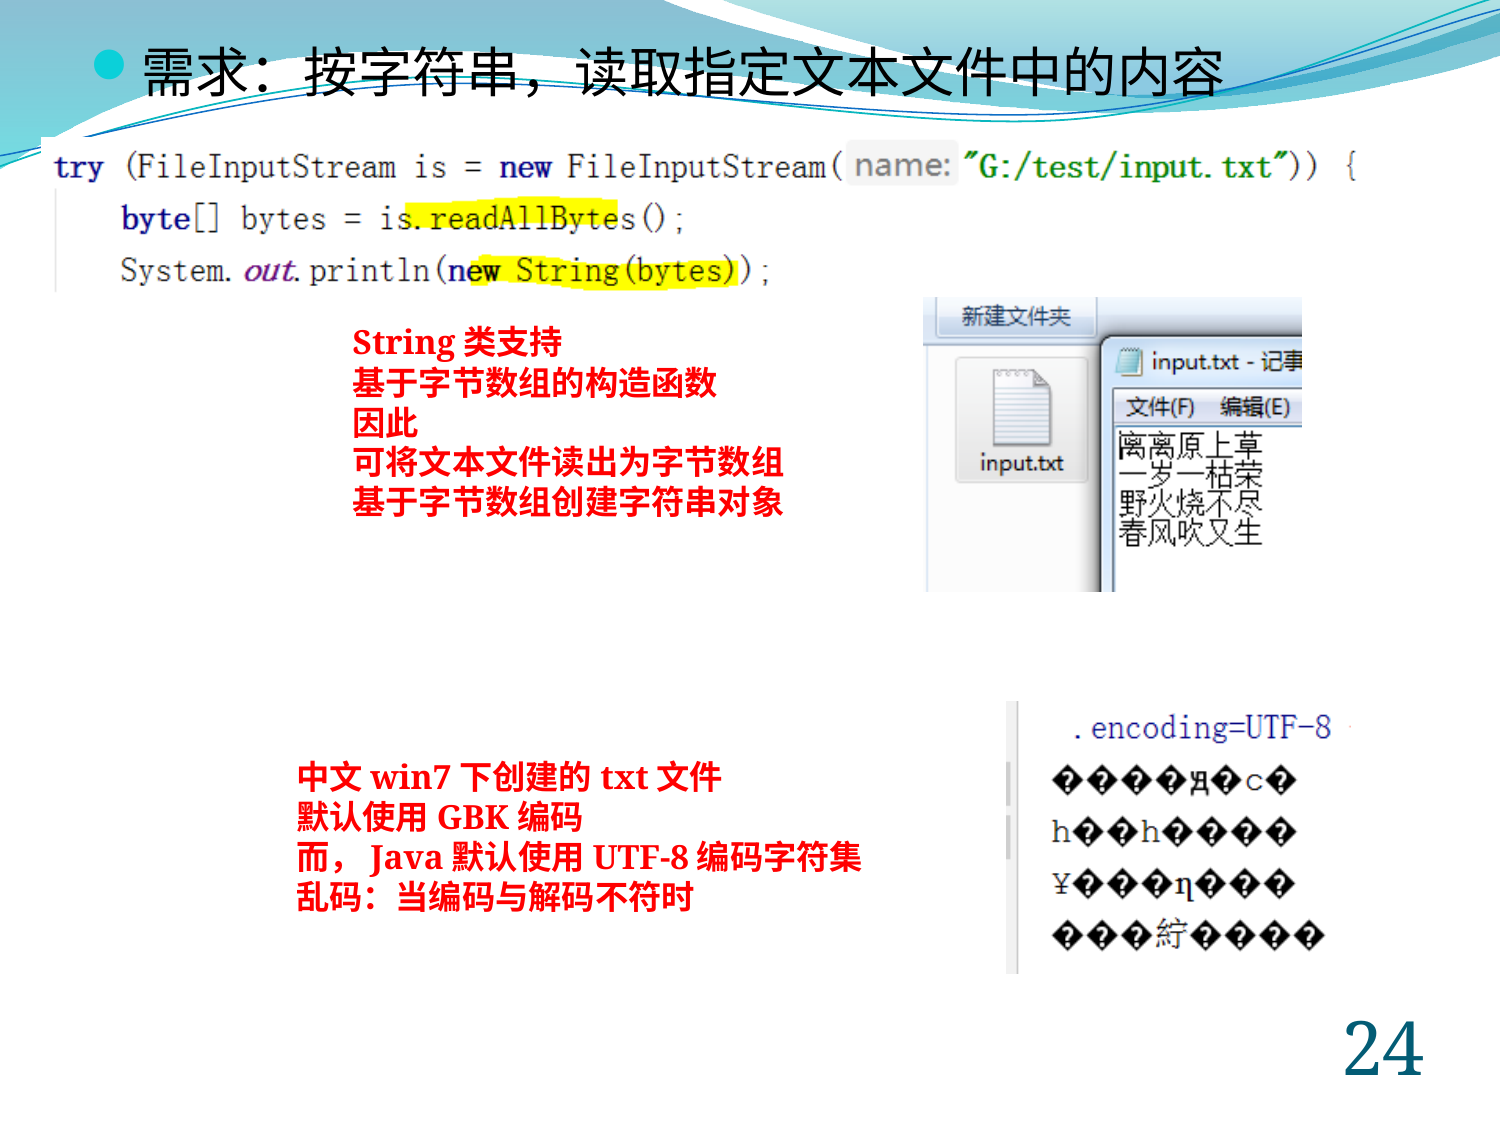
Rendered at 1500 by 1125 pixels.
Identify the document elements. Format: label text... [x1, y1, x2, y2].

text_box String类支持 基于字节数组的构造函数 因此 可将文本文件读出为字节数组 基于字节数组创建字符串对象 [337, 314, 800, 529]
picture [1006, 701, 1351, 974]
picture [923, 307, 1302, 592]
slide_number 23 [1299, 1042, 1425, 1103]
text_box 中文win7下创建的txt文件 默认使用GBK编码 而，Java默认使用UTF-8编码字符集 乱码：当编码与解码不符时 [281, 748, 878, 924]
picture [41, 136, 1367, 297]
list 需求：按字符串，读取指定文本文件中的内容 [75, 30, 1425, 1038]
